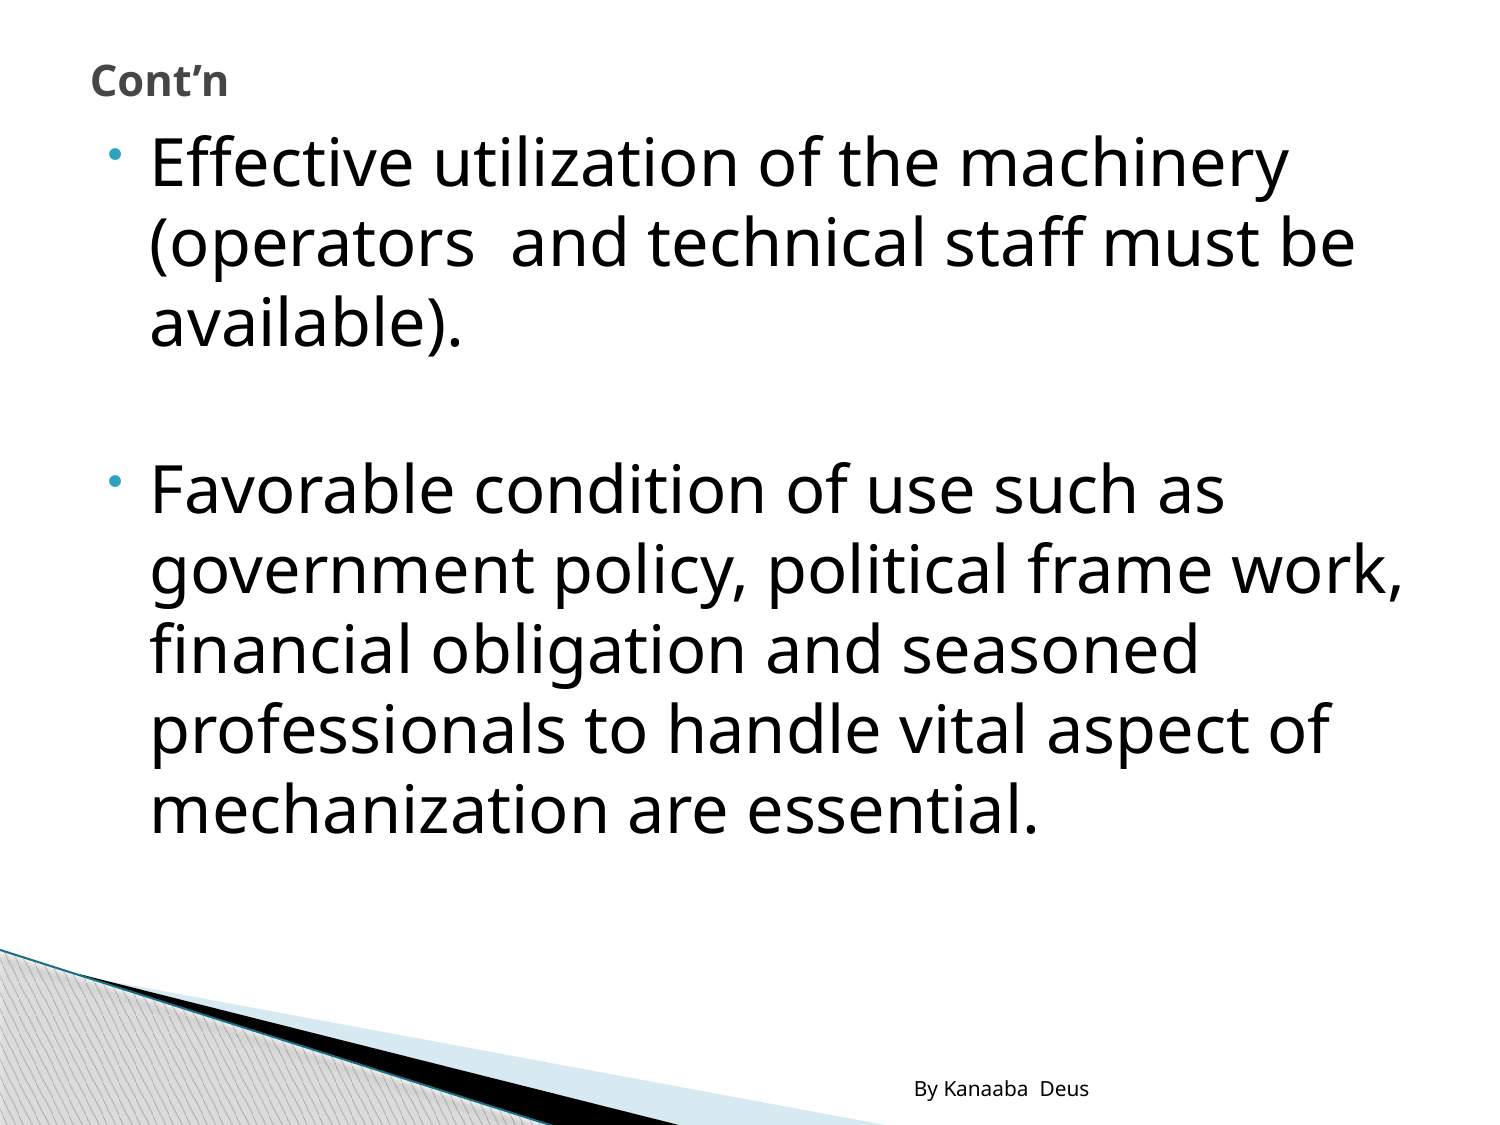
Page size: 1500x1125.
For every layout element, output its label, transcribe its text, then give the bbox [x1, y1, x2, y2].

title Cont’n [75, 45, 1425, 113]
footer By Kanaaba Deus [718, 1051, 1105, 1112]
list Effective utilization of the machinery (operators and technical staff must be available). Favorable condition of use such as government policy, political frame work, financial obligation and seasoned professionals to handle vital aspect of mechanization are essential. [75, 113, 1425, 986]
